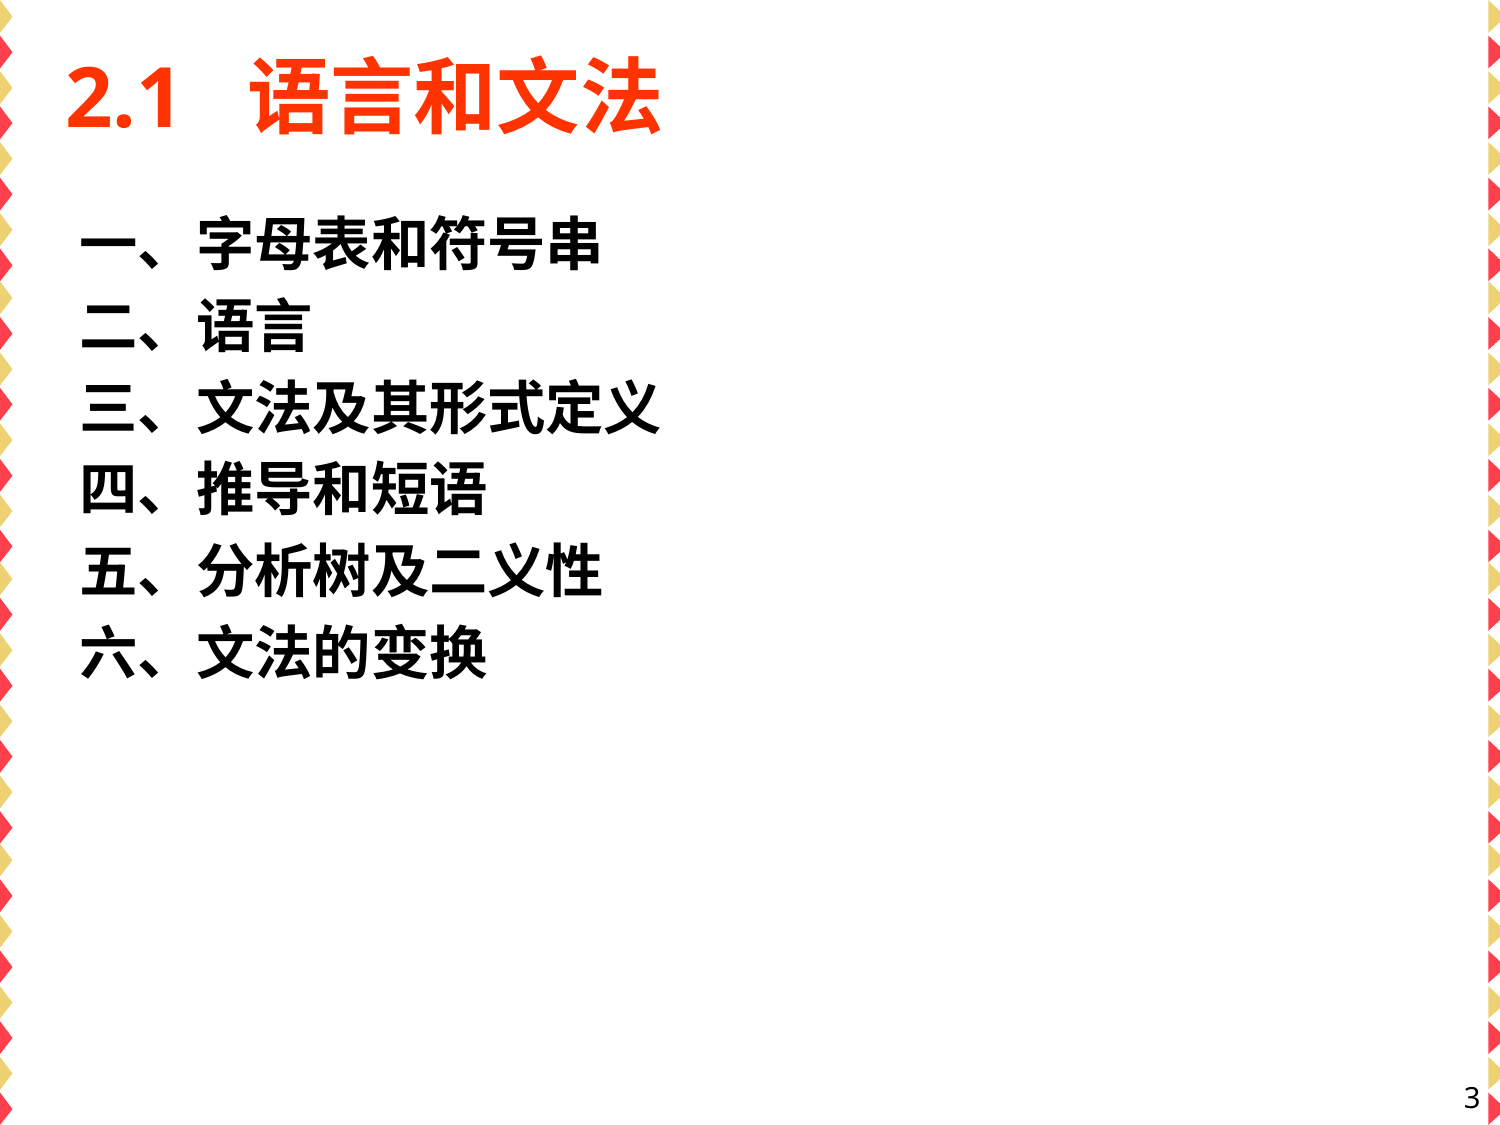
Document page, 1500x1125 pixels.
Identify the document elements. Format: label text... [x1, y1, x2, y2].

list 一、字母表和符号串 二、语言 三、文法及其形式定义 四、推导和短语 五、分析树及二义性 六、文法的变换 [37, 200, 1463, 1050]
slide_number 3 [1377, 1071, 1496, 1117]
title 2.1 语言和文法 [50, 24, 1463, 163]
